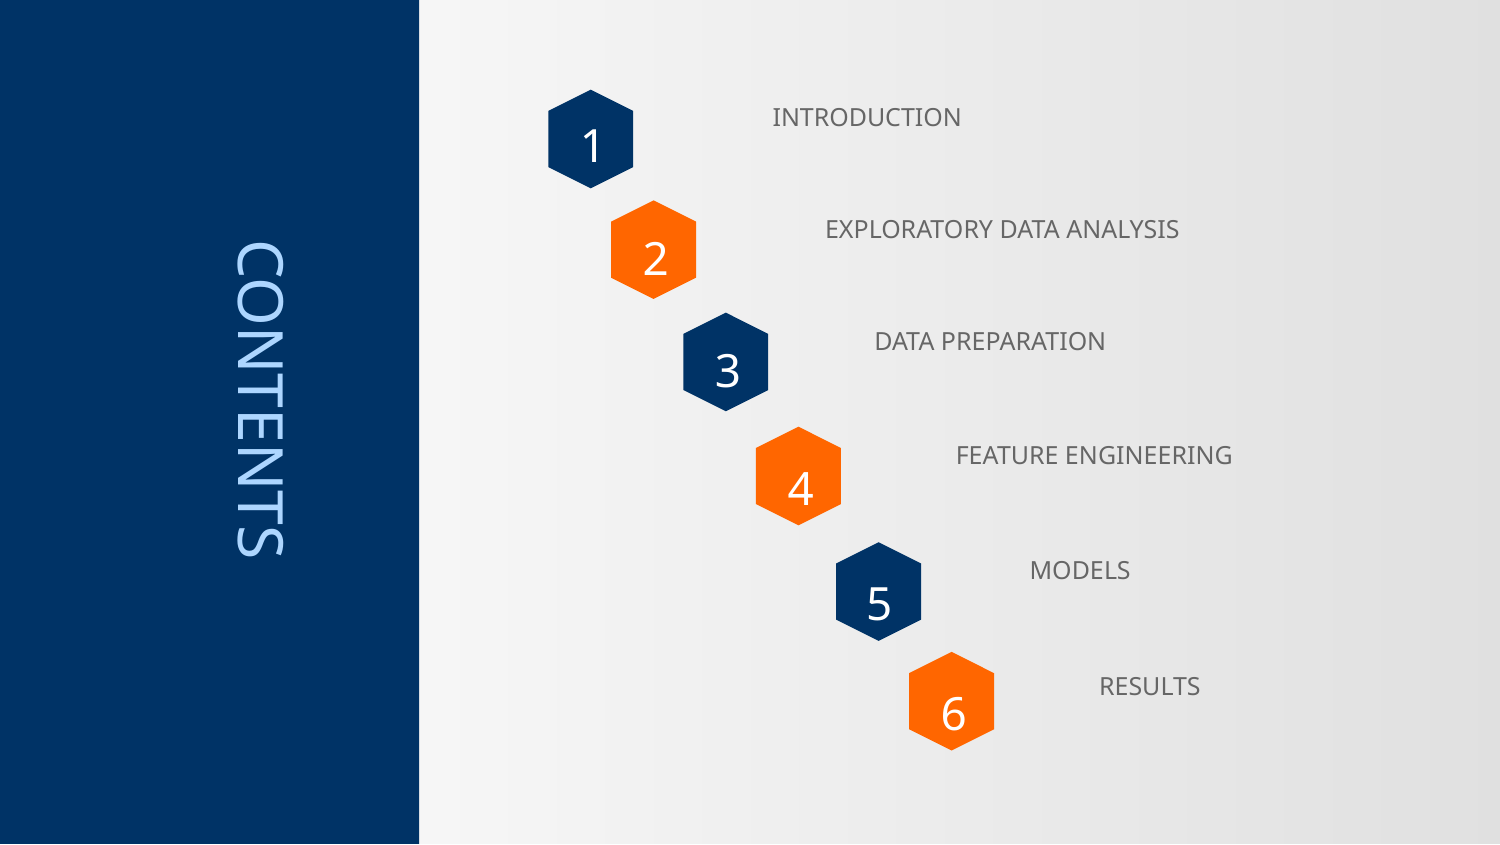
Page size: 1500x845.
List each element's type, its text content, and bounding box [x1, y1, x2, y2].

text_box DATA PREPARATION [800, 311, 1289, 363]
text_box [834, 541, 925, 642]
text_box EXPLORATORY DATA ANALYSIS [725, 200, 1305, 252]
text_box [610, 199, 701, 300]
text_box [548, 89, 638, 189]
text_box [755, 426, 846, 526]
text_box [0, 0, 420, 844]
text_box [908, 651, 999, 751]
text_box INTRODUCTION [666, 87, 1289, 139]
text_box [683, 312, 774, 412]
text_box MODELS [955, 541, 1444, 642]
text_box RESULTS [1025, 657, 1500, 758]
text_box FEATURE ENGINEERING [875, 426, 1364, 477]
text_box CONTENTS [220, 106, 329, 692]
